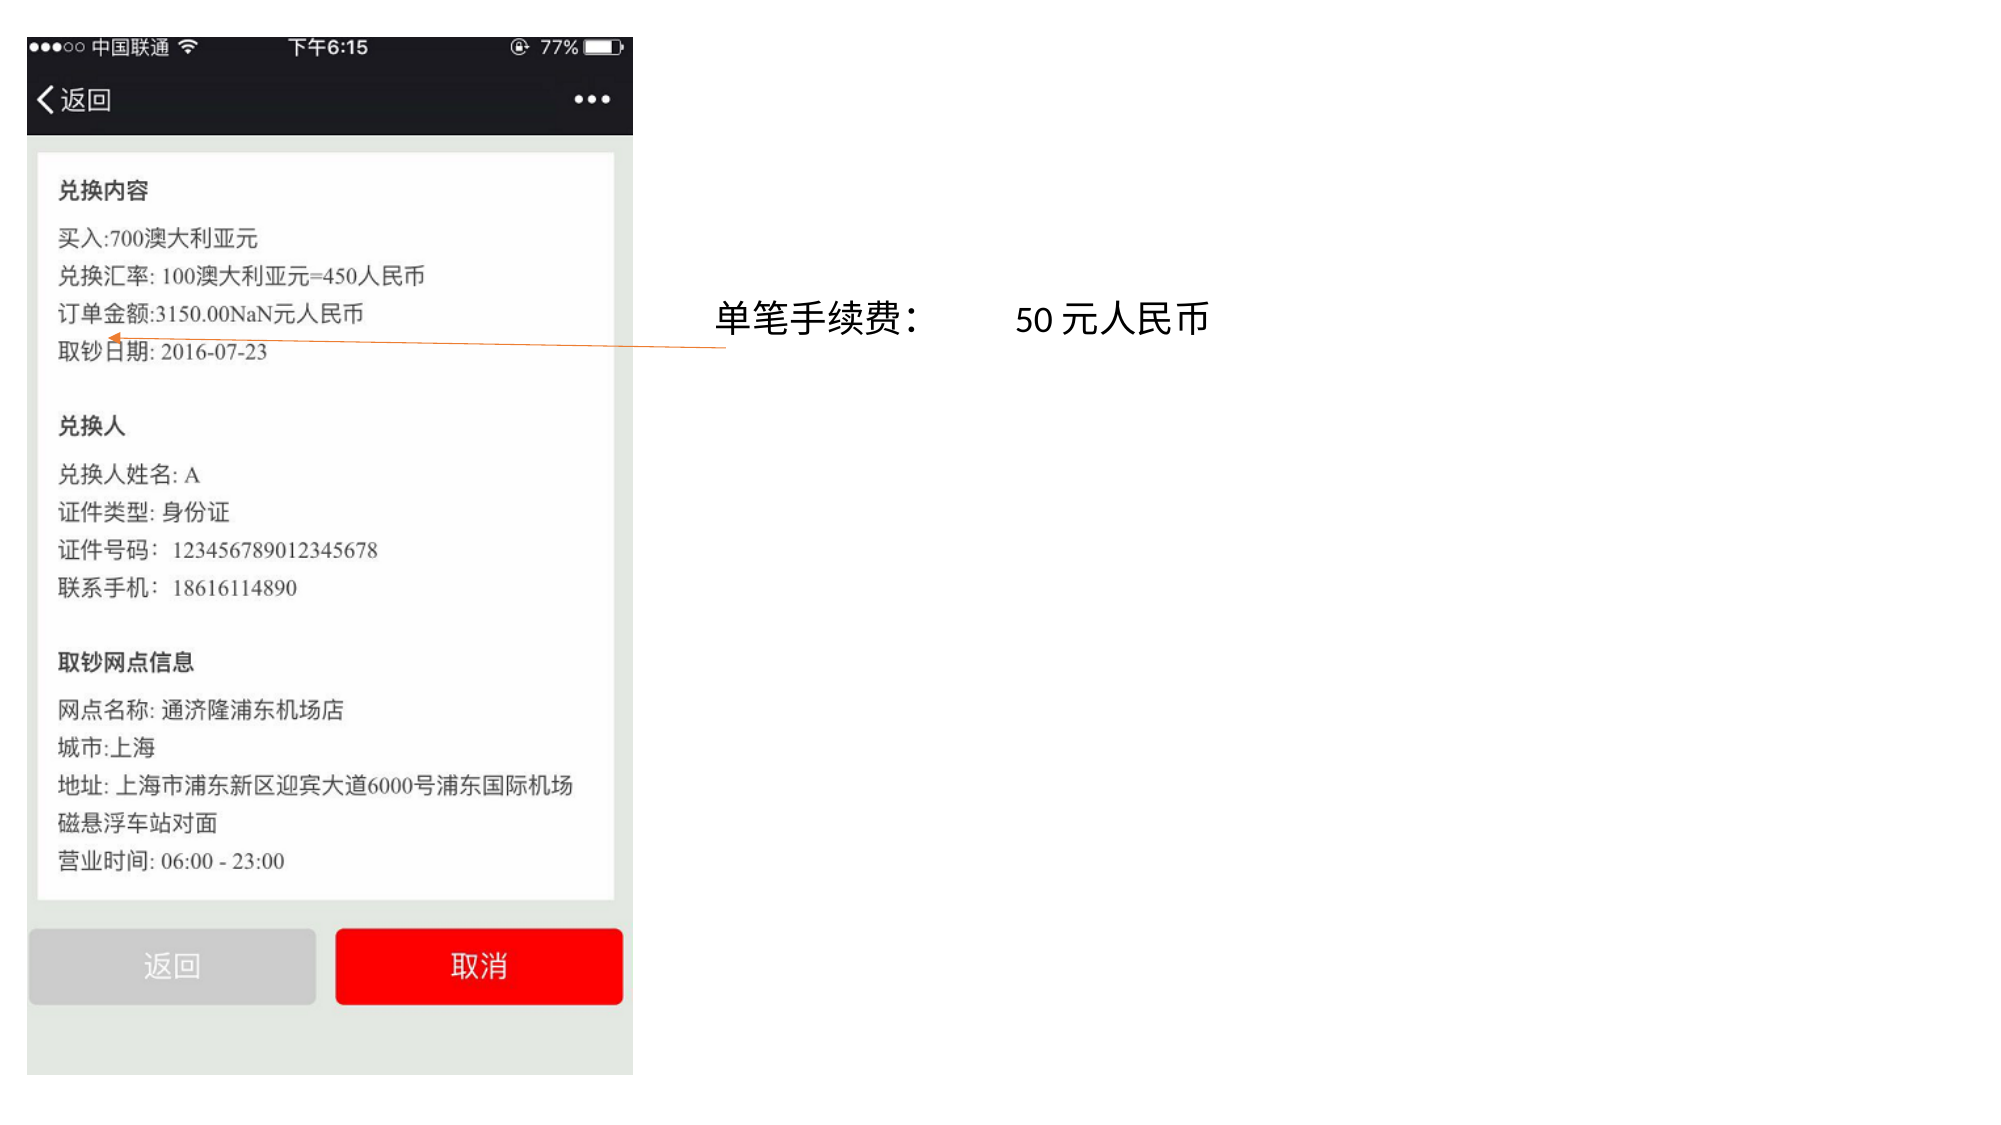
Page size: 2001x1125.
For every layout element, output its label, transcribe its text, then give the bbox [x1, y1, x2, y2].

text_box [107, 337, 726, 348]
picture [27, 37, 633, 1075]
text_box 单笔手续费： 50元人民币 [699, 287, 1520, 348]
